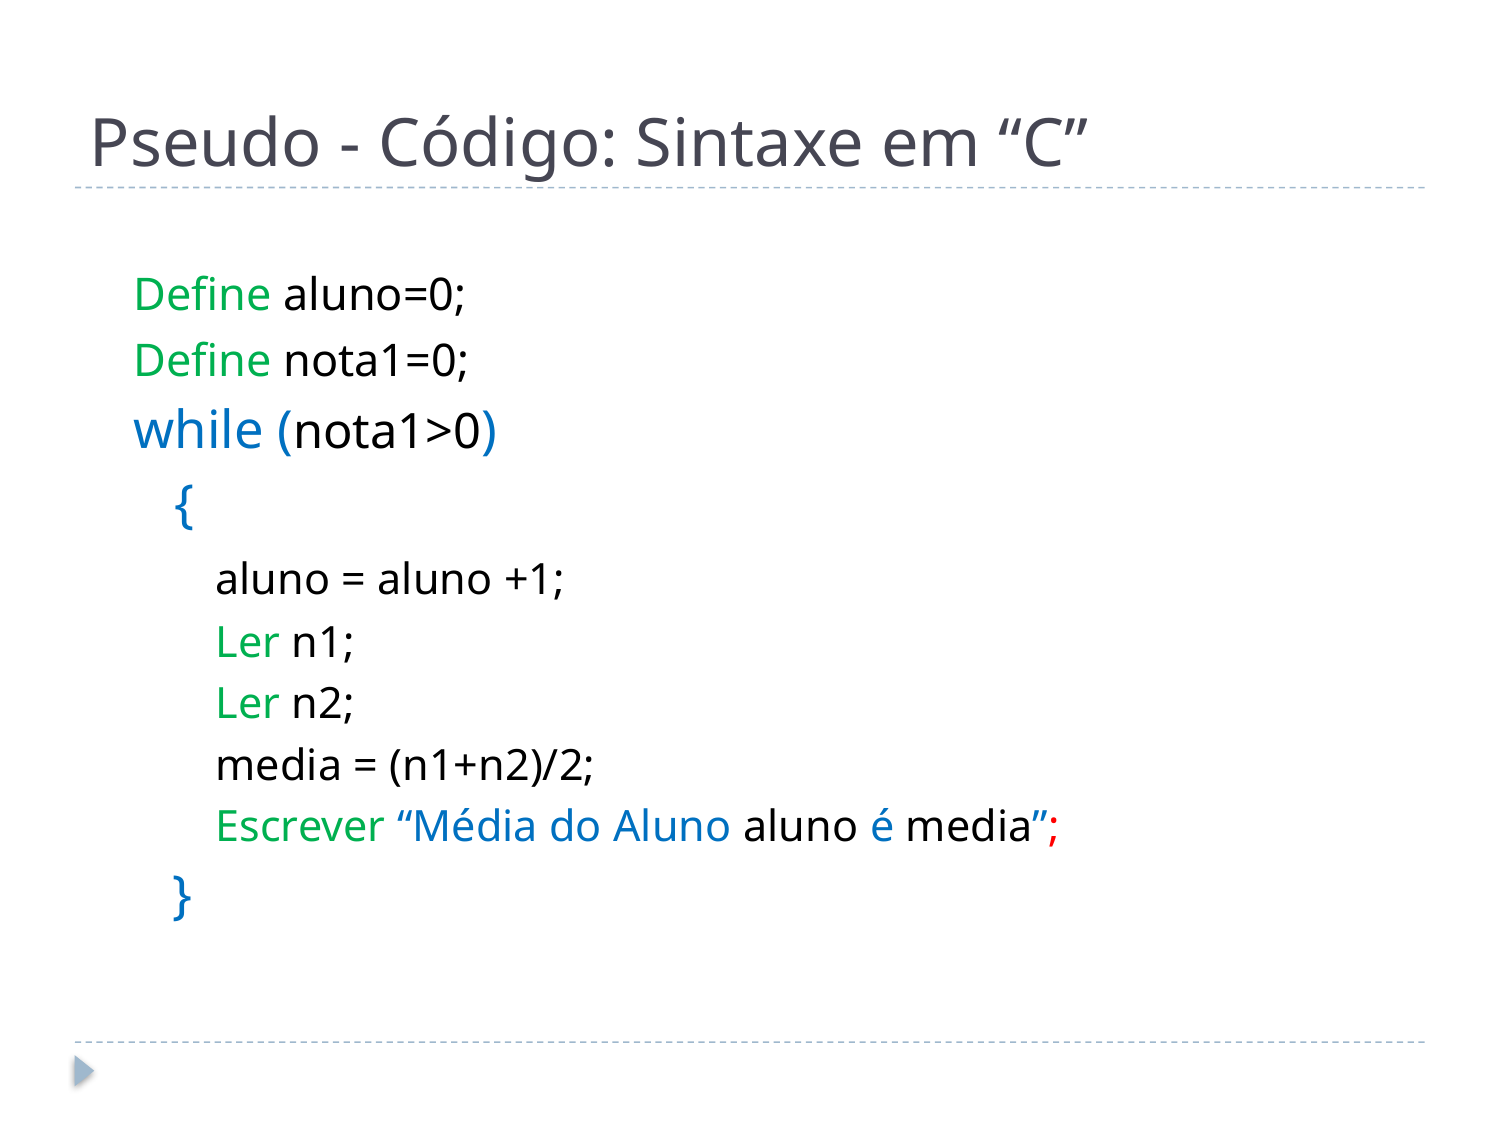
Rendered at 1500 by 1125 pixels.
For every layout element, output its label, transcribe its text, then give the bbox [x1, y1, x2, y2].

list Define aluno=0; Define nota1=0; while (nota1>0) { aluno = aluno +1; Ler n1; Ler n2; media = (n1+n2)/2; Escrever “Média do Aluno aluno é media”; } [75, 200, 1425, 1010]
title Pseudo - Código: Sintaxe em “C” [75, 24, 1425, 188]
